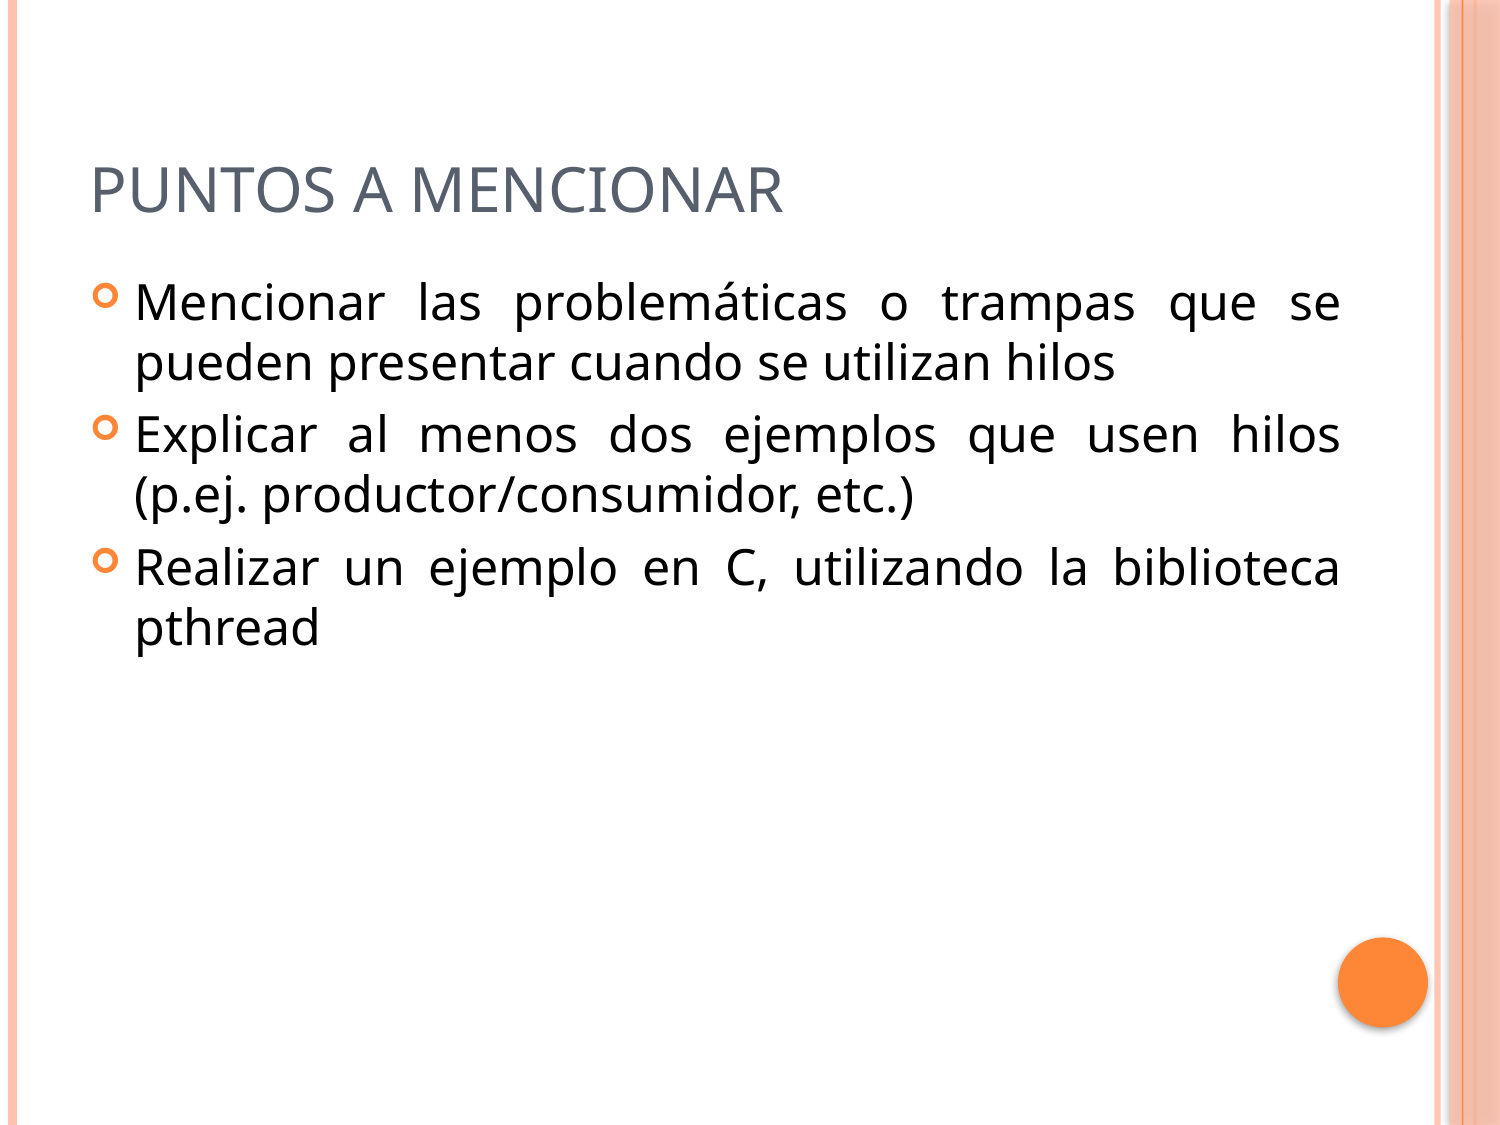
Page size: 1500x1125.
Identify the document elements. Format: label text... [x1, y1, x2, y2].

title Puntos a mencionar [75, 45, 1300, 233]
list Mencionar las problemáticas o trampas que se pueden presentar cuando se utilizan hilos Explicar al menos dos ejemplos que usen hilos (p.ej. productor/consumidor, etc.) Realizar un ejemplo en C, utilizando la biblioteca pthread [75, 262, 1358, 1062]
